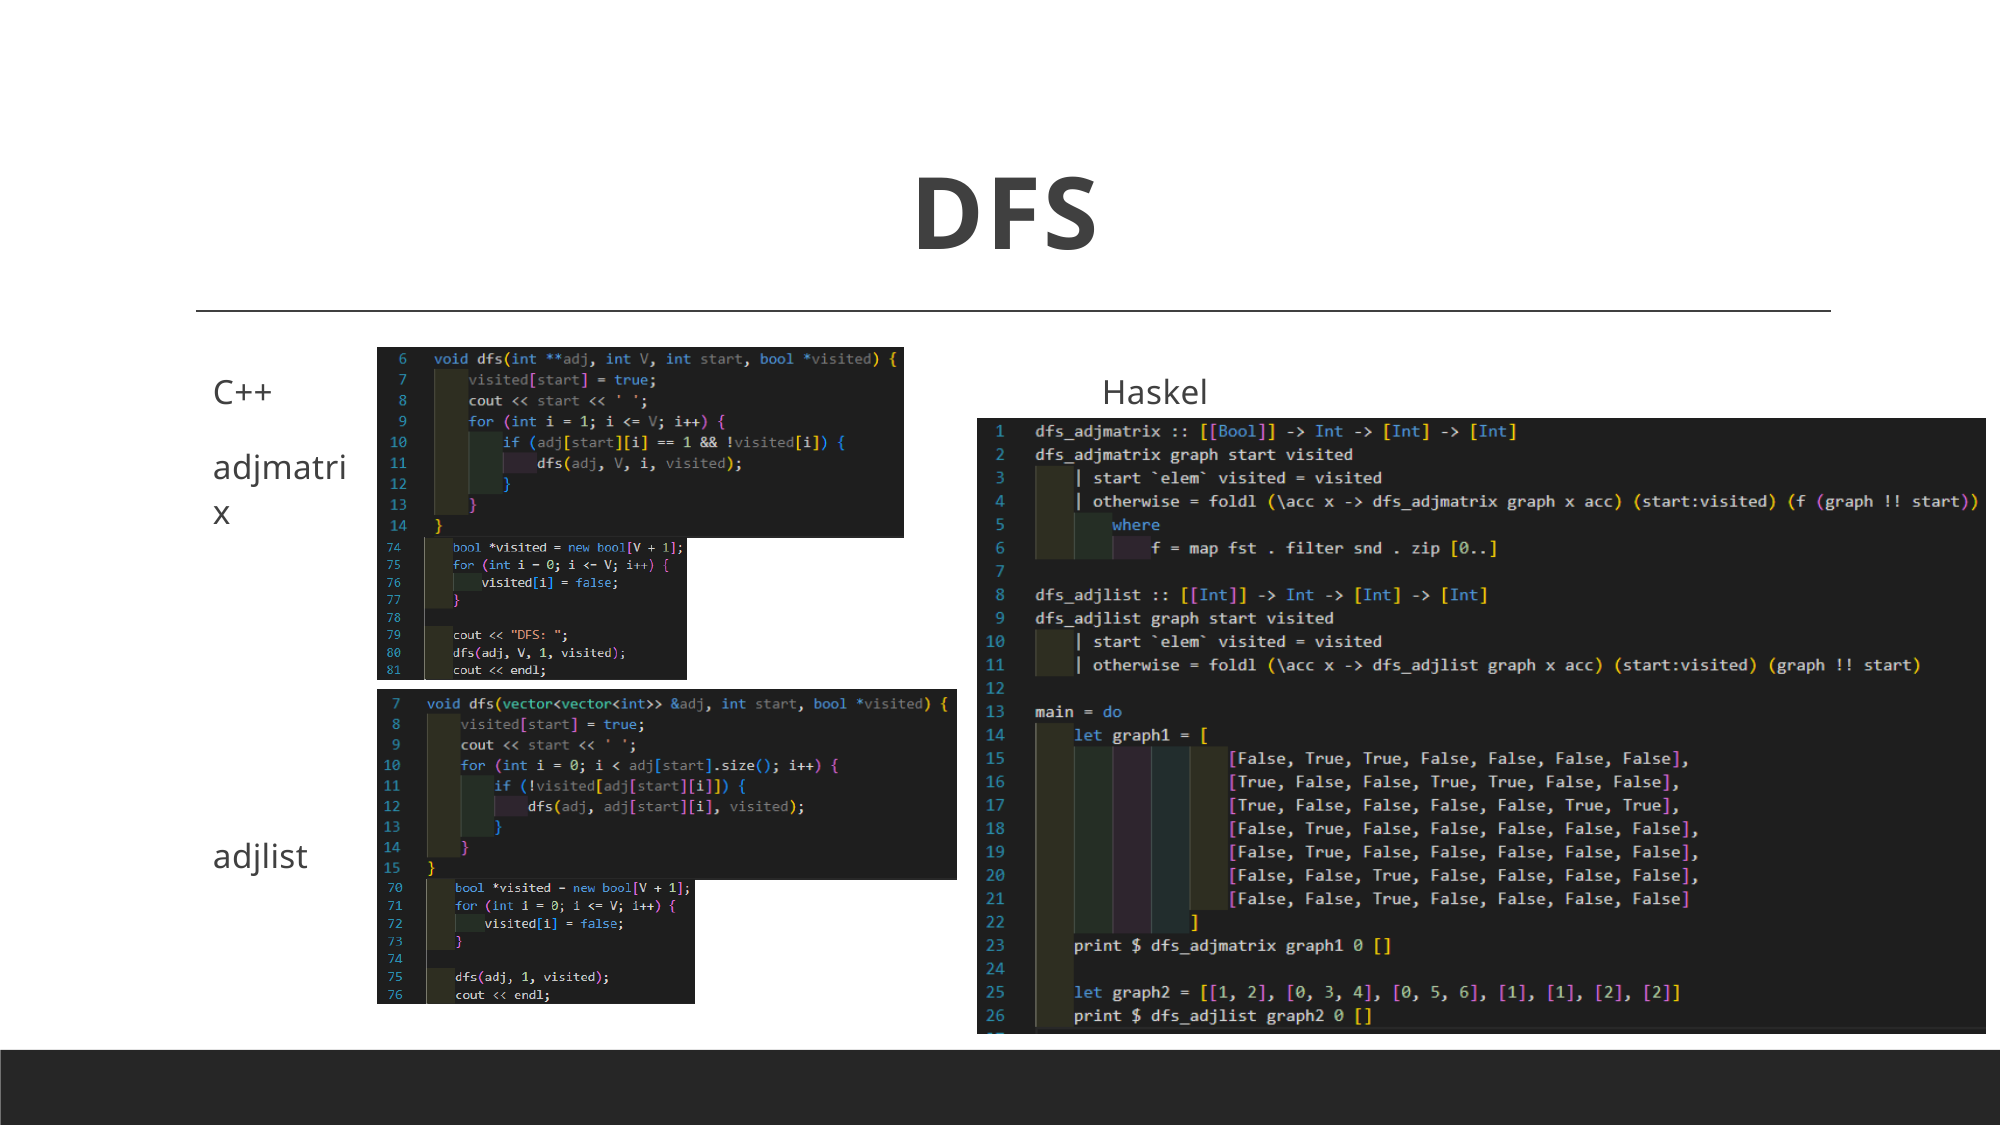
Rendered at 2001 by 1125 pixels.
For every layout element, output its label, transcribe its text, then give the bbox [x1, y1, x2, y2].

list C++ adjmatrix adjlist [180, 347, 378, 963]
picture [977, 418, 1987, 1034]
title DFS [180, 47, 1830, 285]
picture [376, 689, 957, 1005]
picture [376, 347, 904, 681]
list Haskell [1068, 347, 1235, 409]
